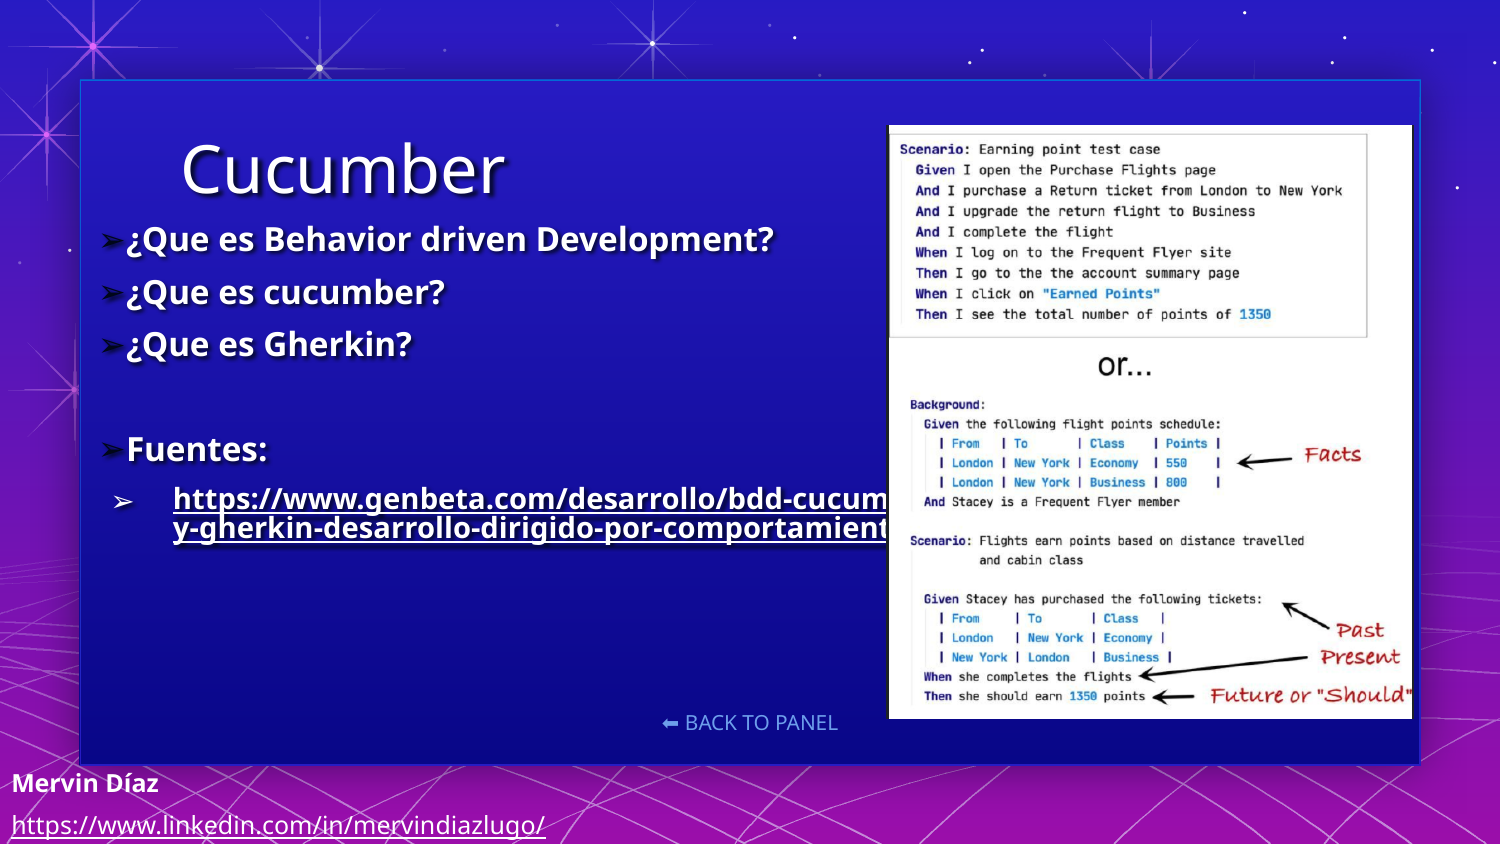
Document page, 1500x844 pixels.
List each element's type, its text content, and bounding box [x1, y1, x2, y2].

picture [886, 125, 1414, 719]
list ¿Que es Behavior driven Development? ¿Que es cucumber? ¿Que es Gherkin? Fuentes: https://www.genbeta.com/desarrollo/bdd-cucumber-y-gherkin-desarrollo-dirigido-por-comportamiento [86, 212, 971, 741]
title Cucumber [169, 131, 881, 212]
text_box Mervin Díaz https://www.linkedin.com/in/mervindiazlugo/ [0, 757, 666, 844]
